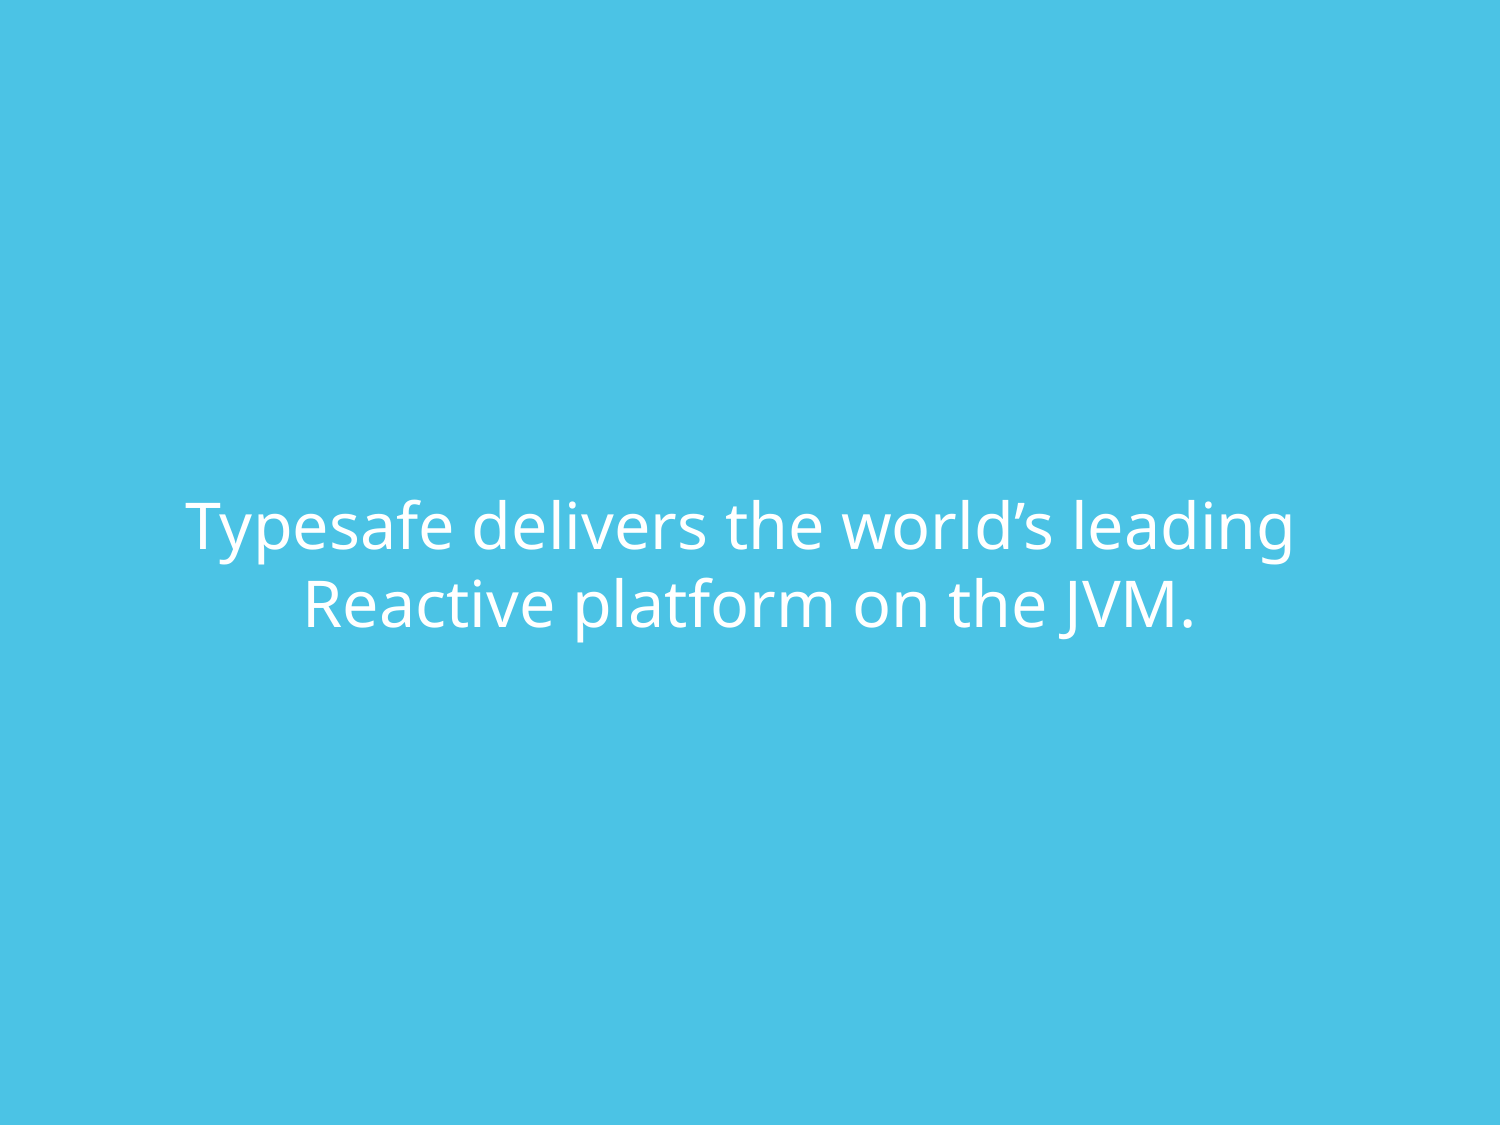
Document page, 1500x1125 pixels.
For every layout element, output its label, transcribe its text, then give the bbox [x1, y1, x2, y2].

title Typesafe delivers the world’s leading Reactive platform on the JVM. [75, 477, 1425, 648]
